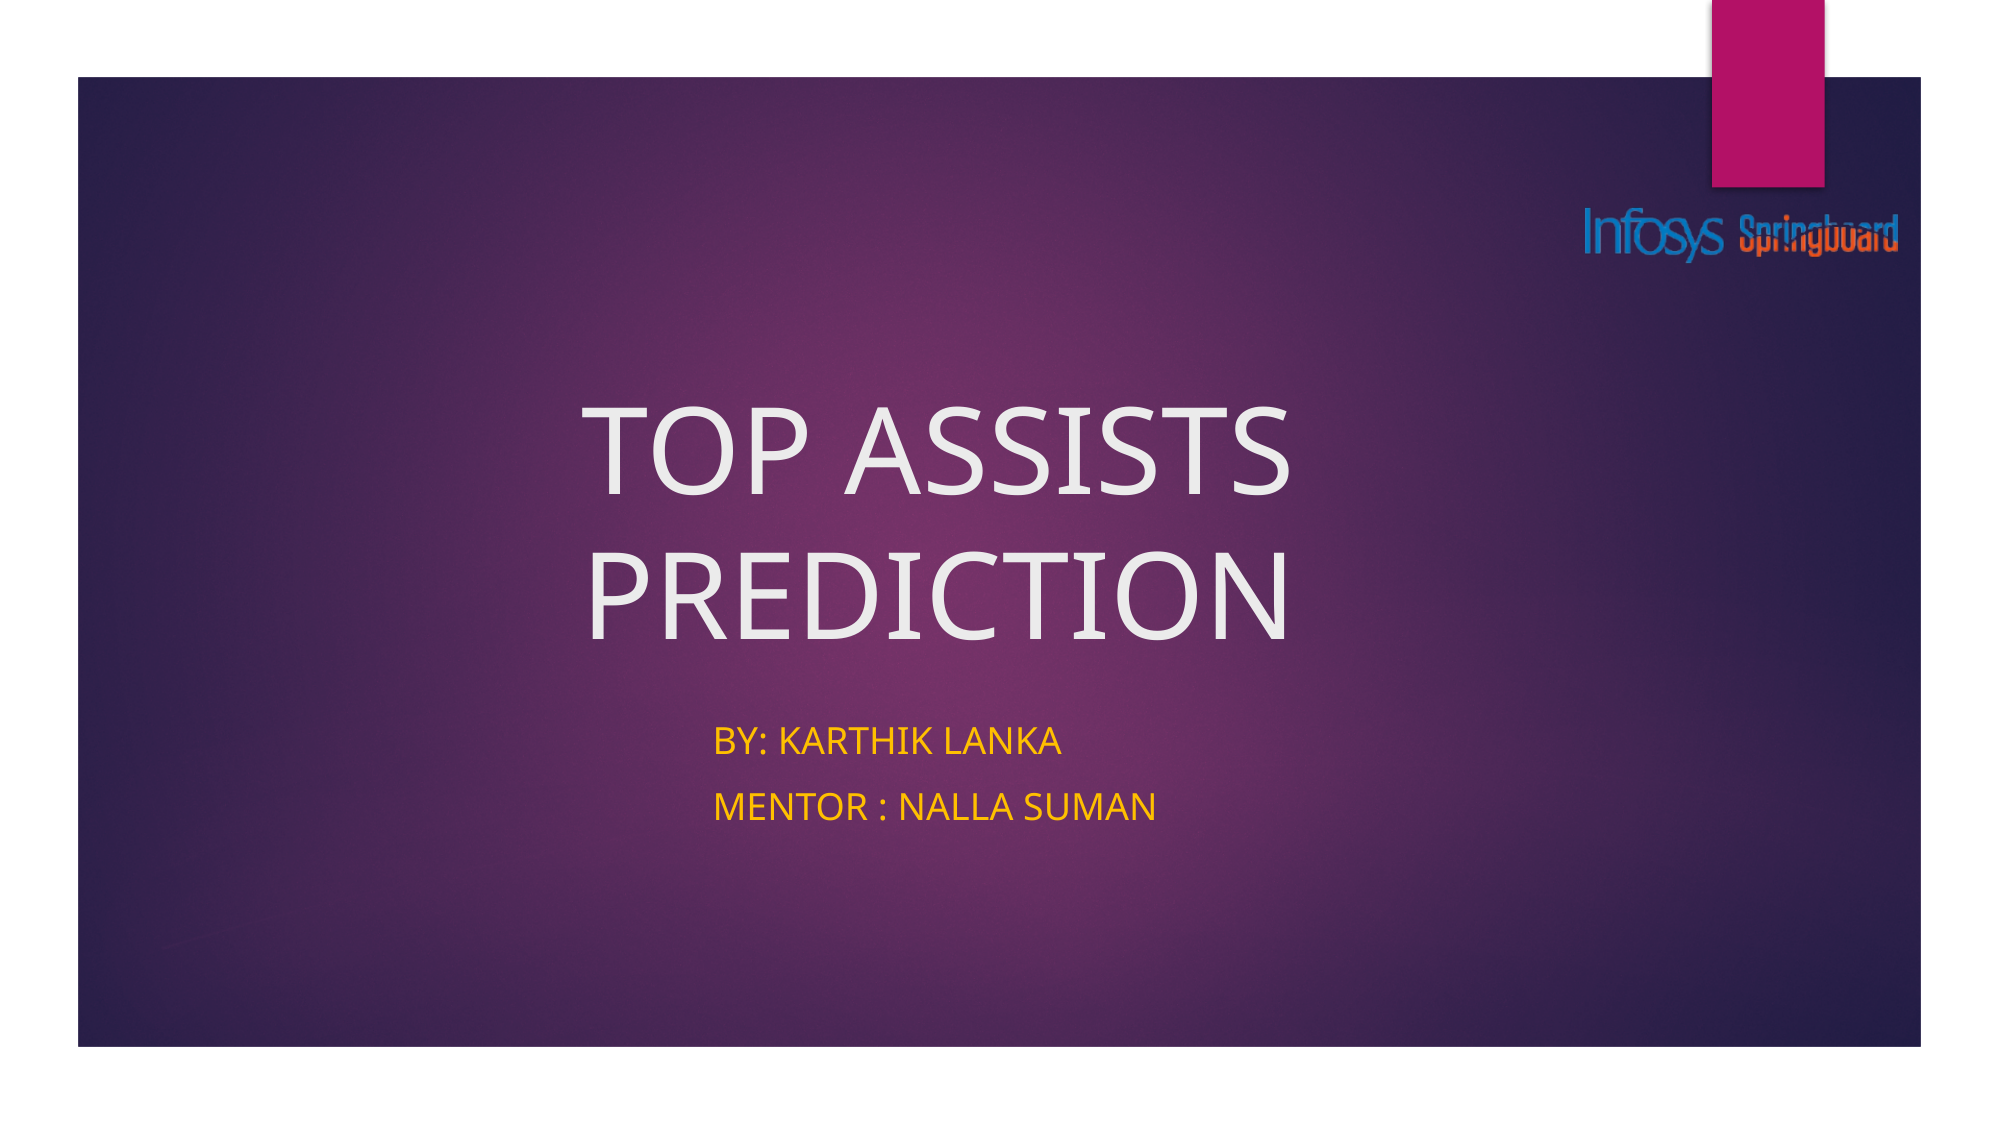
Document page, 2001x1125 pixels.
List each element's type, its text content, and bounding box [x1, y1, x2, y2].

picture [1585, 203, 1899, 267]
subtitle BY: KARTHIK LANKA Mentor : nalla suman [697, 709, 1526, 921]
title TOP ASSISTS PREDICTION [566, 205, 1586, 671]
